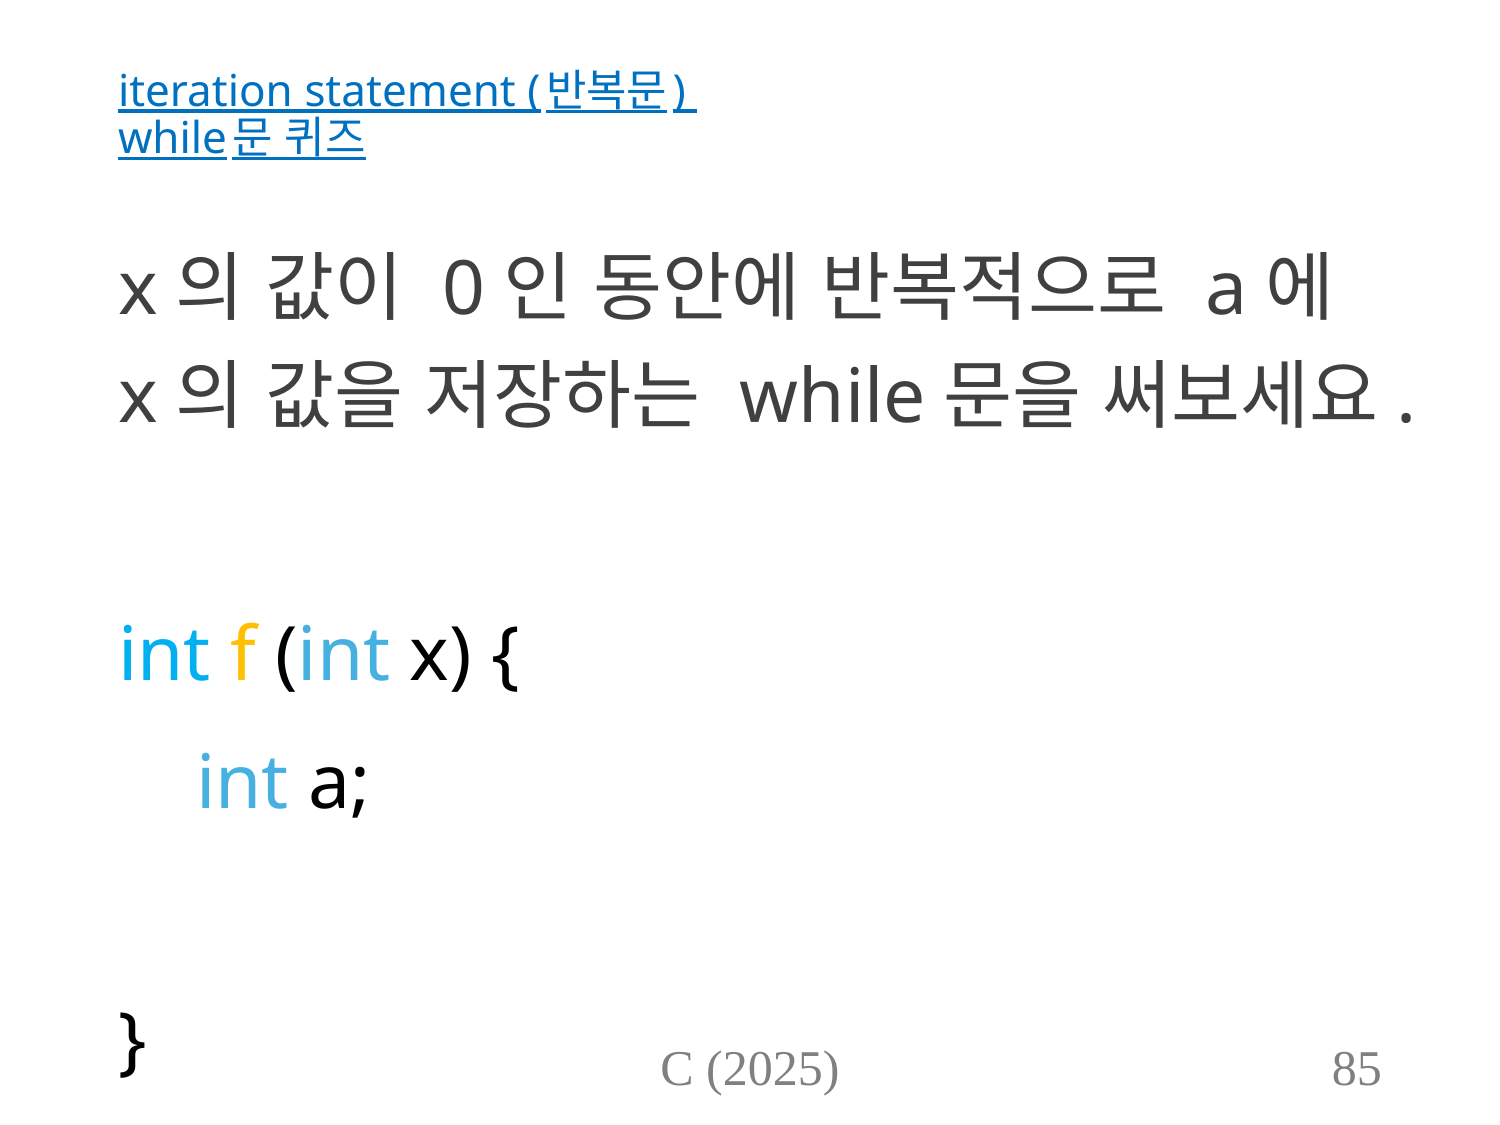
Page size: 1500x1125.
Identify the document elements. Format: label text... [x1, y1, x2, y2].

slide_number 85 [1059, 1042, 1397, 1103]
footer C (2025) [496, 1042, 1004, 1103]
list x의 값이 0인 동안에 반복적으로 a에 x의 값을 저장하는 while문을 써보세요. int f (int x) { int a; } [103, 213, 1427, 1015]
title iteration statement (반복문) while문 퀴즈 [103, 59, 1470, 172]
